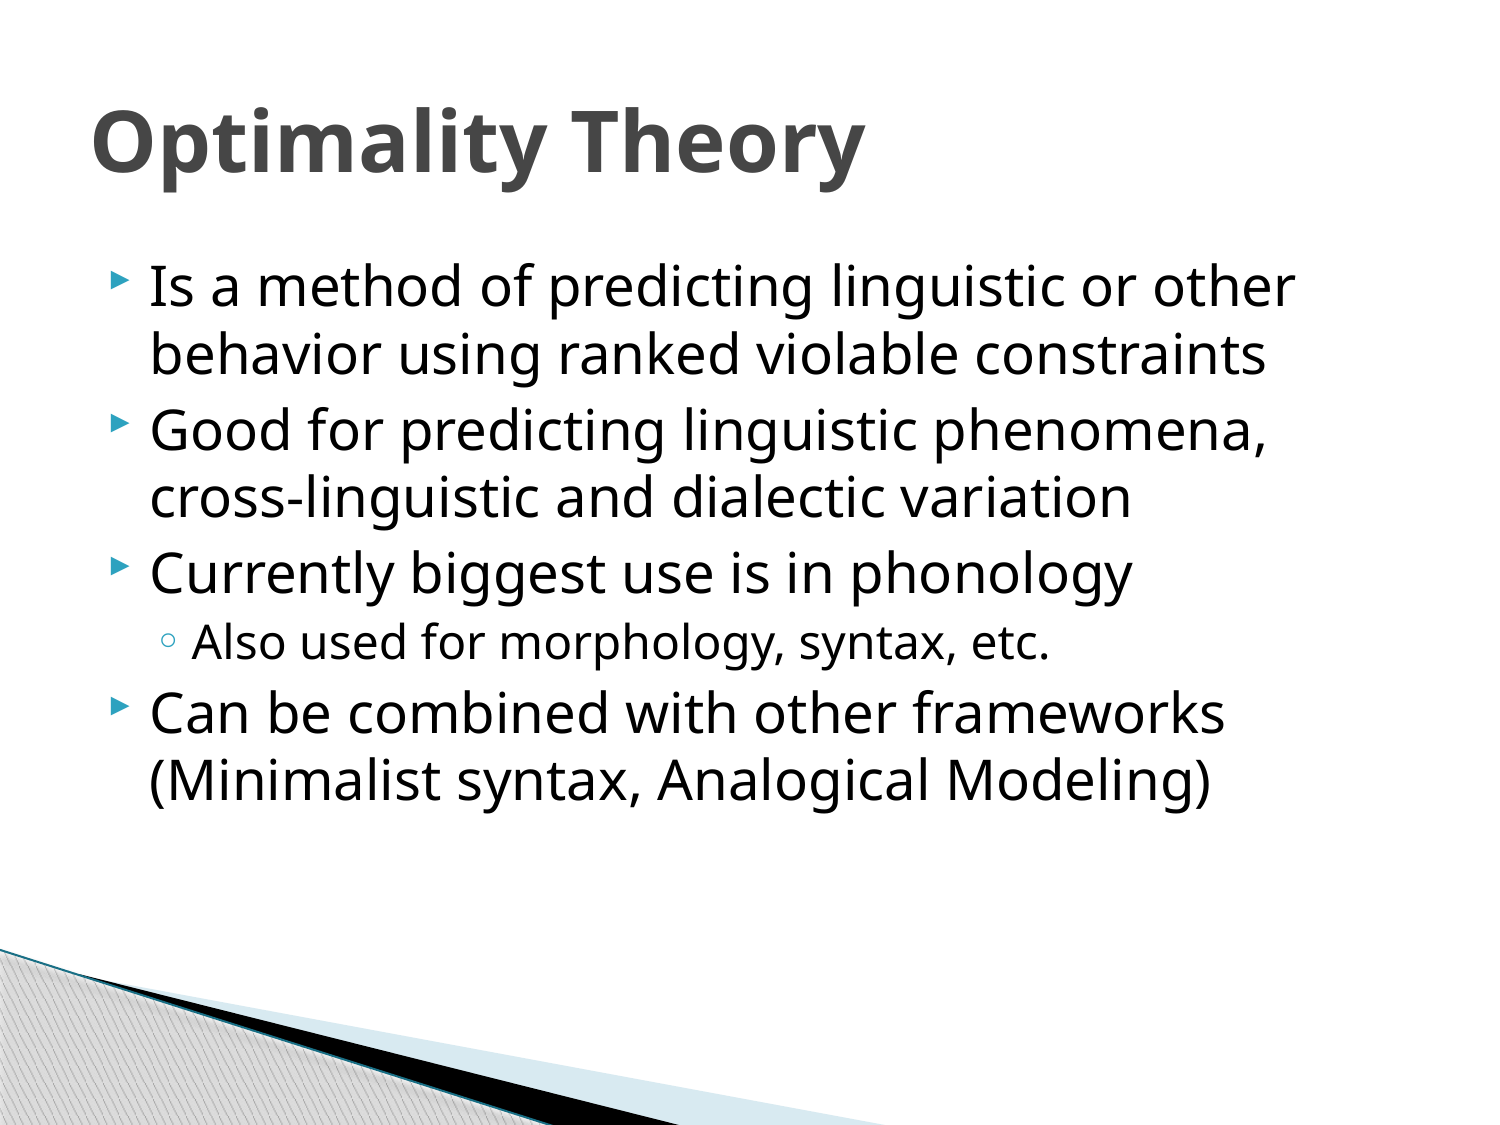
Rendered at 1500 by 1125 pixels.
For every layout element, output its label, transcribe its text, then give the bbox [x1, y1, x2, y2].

title Optimality Theory [75, 45, 1425, 233]
list Is a method of predicting linguistic or other behavior using ranked violable constraints Good for predicting linguistic phenomena, cross-linguistic and dialectic variation Currently biggest use is in phonology Also used for morphology, syntax, etc. Can be combined with other frameworks (Minimalist syntax, Analogical Modeling) [75, 243, 1425, 986]
